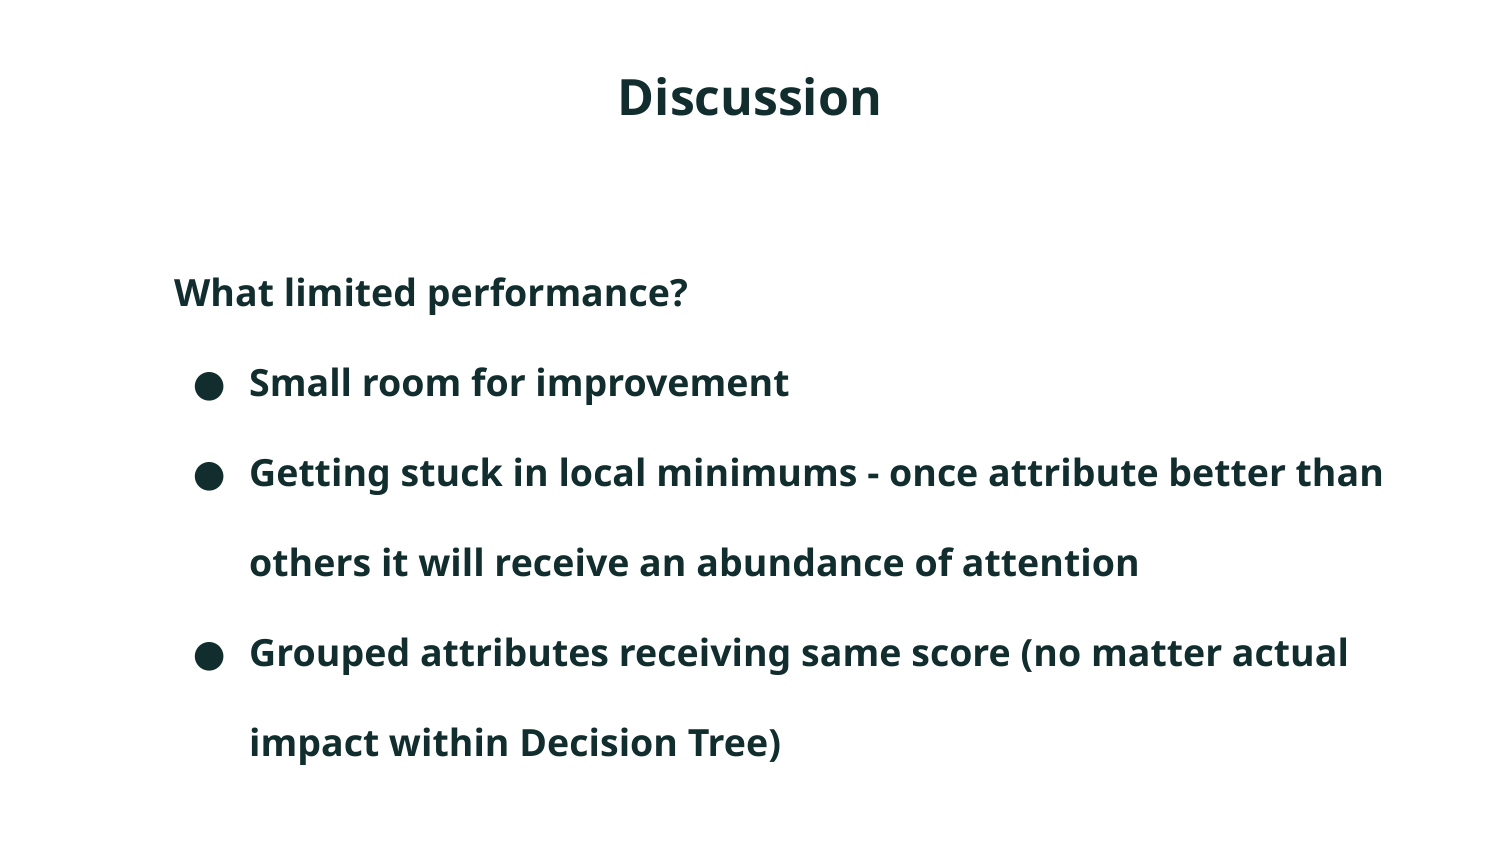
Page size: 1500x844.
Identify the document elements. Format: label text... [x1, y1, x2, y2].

text_box What limited performance? Small room for improvement Getting stuck in local minimums - once attribute better than others it will receive an abundance of attention Grouped attributes receiving same score (no matter actual impact within Decision Tree) [159, 209, 1424, 750]
title Discussion [29, 50, 1471, 145]
